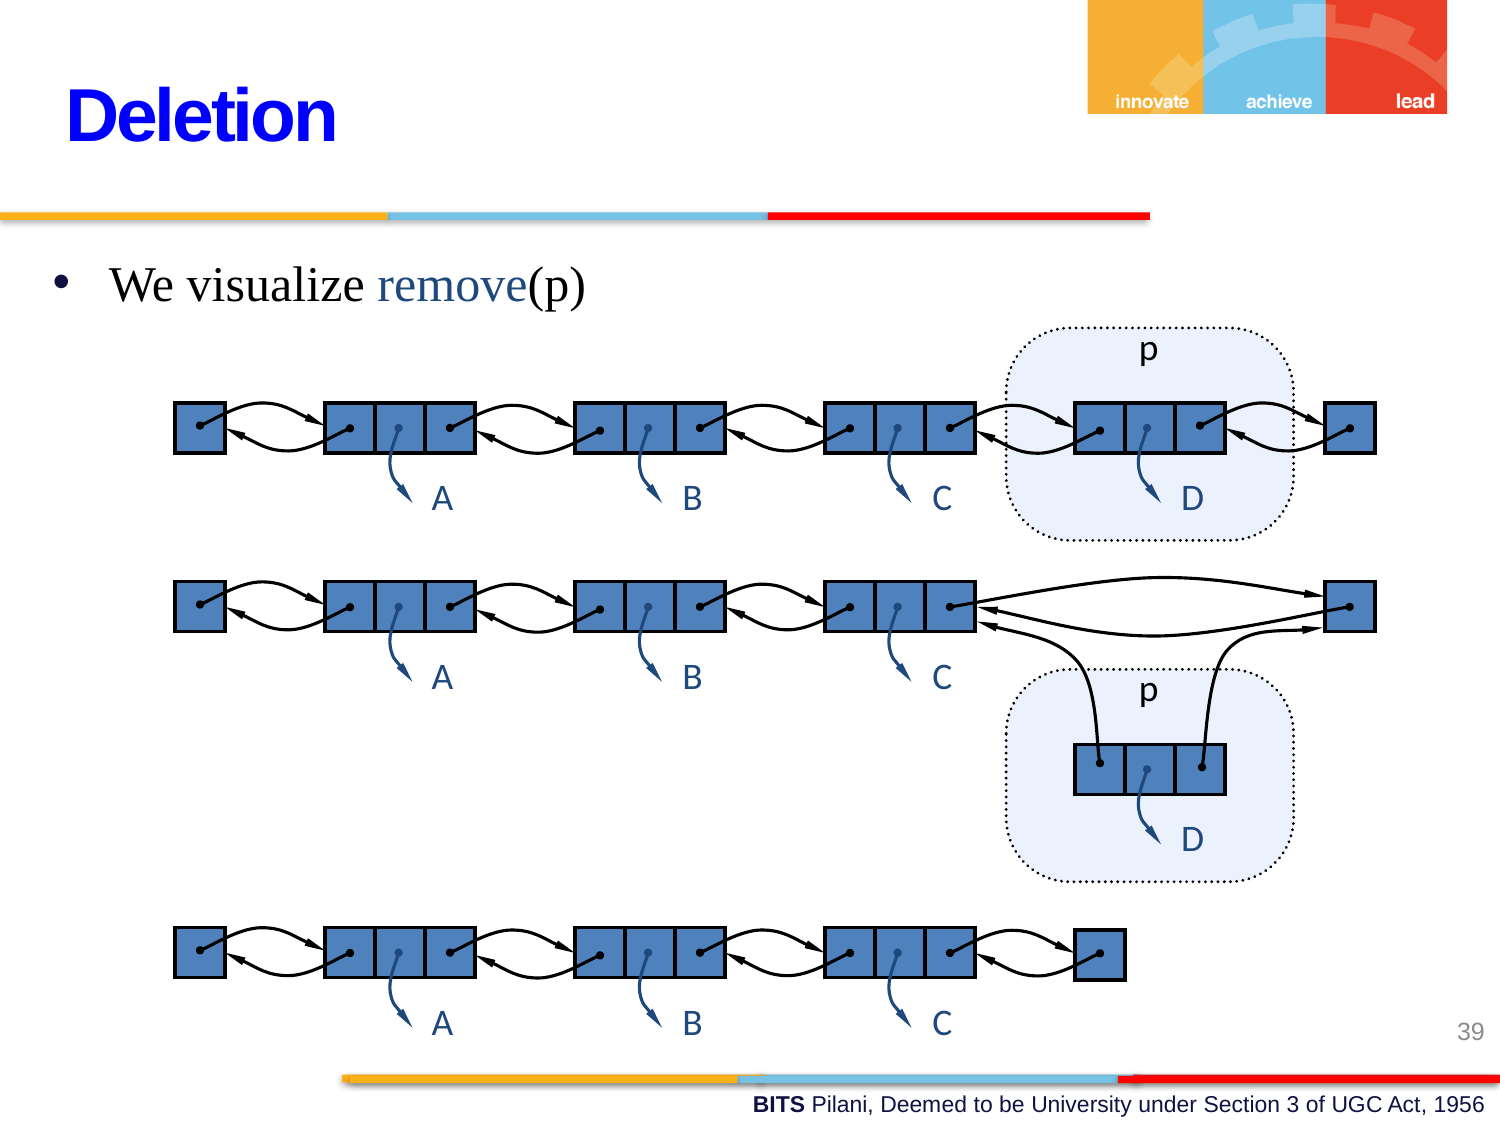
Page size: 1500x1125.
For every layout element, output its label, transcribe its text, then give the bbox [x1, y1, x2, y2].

text_box [1138, 765, 1161, 845]
text_box [324, 581, 375, 632]
text_box [474, 951, 605, 979]
text_box [624, 581, 675, 632]
text_box [195, 581, 326, 609]
text_box [425, 927, 475, 978]
text_box [945, 577, 1325, 611]
text_box We visualize remove(p) [37, 244, 1313, 320]
text_box A [412, 990, 473, 1050]
text_box [675, 927, 725, 978]
text_box C [912, 644, 973, 705]
text_box [825, 927, 875, 978]
text_box [1074, 744, 1125, 795]
text_box [375, 581, 425, 632]
text_box [445, 584, 575, 611]
text_box [977, 602, 1354, 637]
text_box [724, 948, 855, 976]
text_box [389, 948, 412, 1028]
text_box [375, 927, 425, 978]
text_box [695, 929, 824, 957]
text_box [675, 581, 725, 632]
text_box [875, 581, 924, 632]
text_box [575, 927, 624, 978]
text_box [1125, 744, 1175, 795]
text_box [639, 602, 662, 682]
list Deletion [50, 24, 1088, 213]
text_box [195, 927, 326, 955]
text_box [975, 949, 1105, 977]
text_box [425, 581, 475, 632]
text_box [474, 605, 605, 633]
text_box B [662, 990, 723, 1050]
text_box [324, 927, 375, 978]
text_box [225, 948, 355, 976]
text_box [695, 584, 825, 611]
text_box [1074, 930, 1125, 981]
text_box [639, 948, 662, 1028]
picture [1087, 0, 1448, 114]
text_box [825, 581, 875, 632]
text_box [624, 927, 675, 978]
text_box A [412, 644, 473, 705]
text_box [924, 927, 975, 978]
text_box [225, 603, 355, 630]
text_box [445, 929, 575, 957]
text_box [1325, 581, 1375, 632]
text_box [1006, 683, 1294, 882]
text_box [174, 315, 1376, 541]
text_box [389, 602, 412, 682]
text_box C [912, 990, 973, 1050]
text_box [1197, 625, 1323, 772]
text_box [888, 948, 912, 1028]
text_box [924, 581, 975, 632]
slide_number 39 [1149, 1000, 1500, 1061]
text_box [875, 927, 924, 978]
text_box [1084, 669, 1216, 744]
text_box [945, 930, 1075, 957]
text_box [1175, 744, 1225, 795]
text_box [575, 581, 624, 632]
text_box [174, 927, 225, 978]
text_box B [662, 644, 723, 705]
text_box [977, 621, 1105, 768]
text_box [724, 603, 855, 630]
text_box [174, 581, 225, 632]
text_box p [1118, 656, 1179, 717]
text_box D [1162, 806, 1223, 867]
text_box [888, 602, 912, 682]
